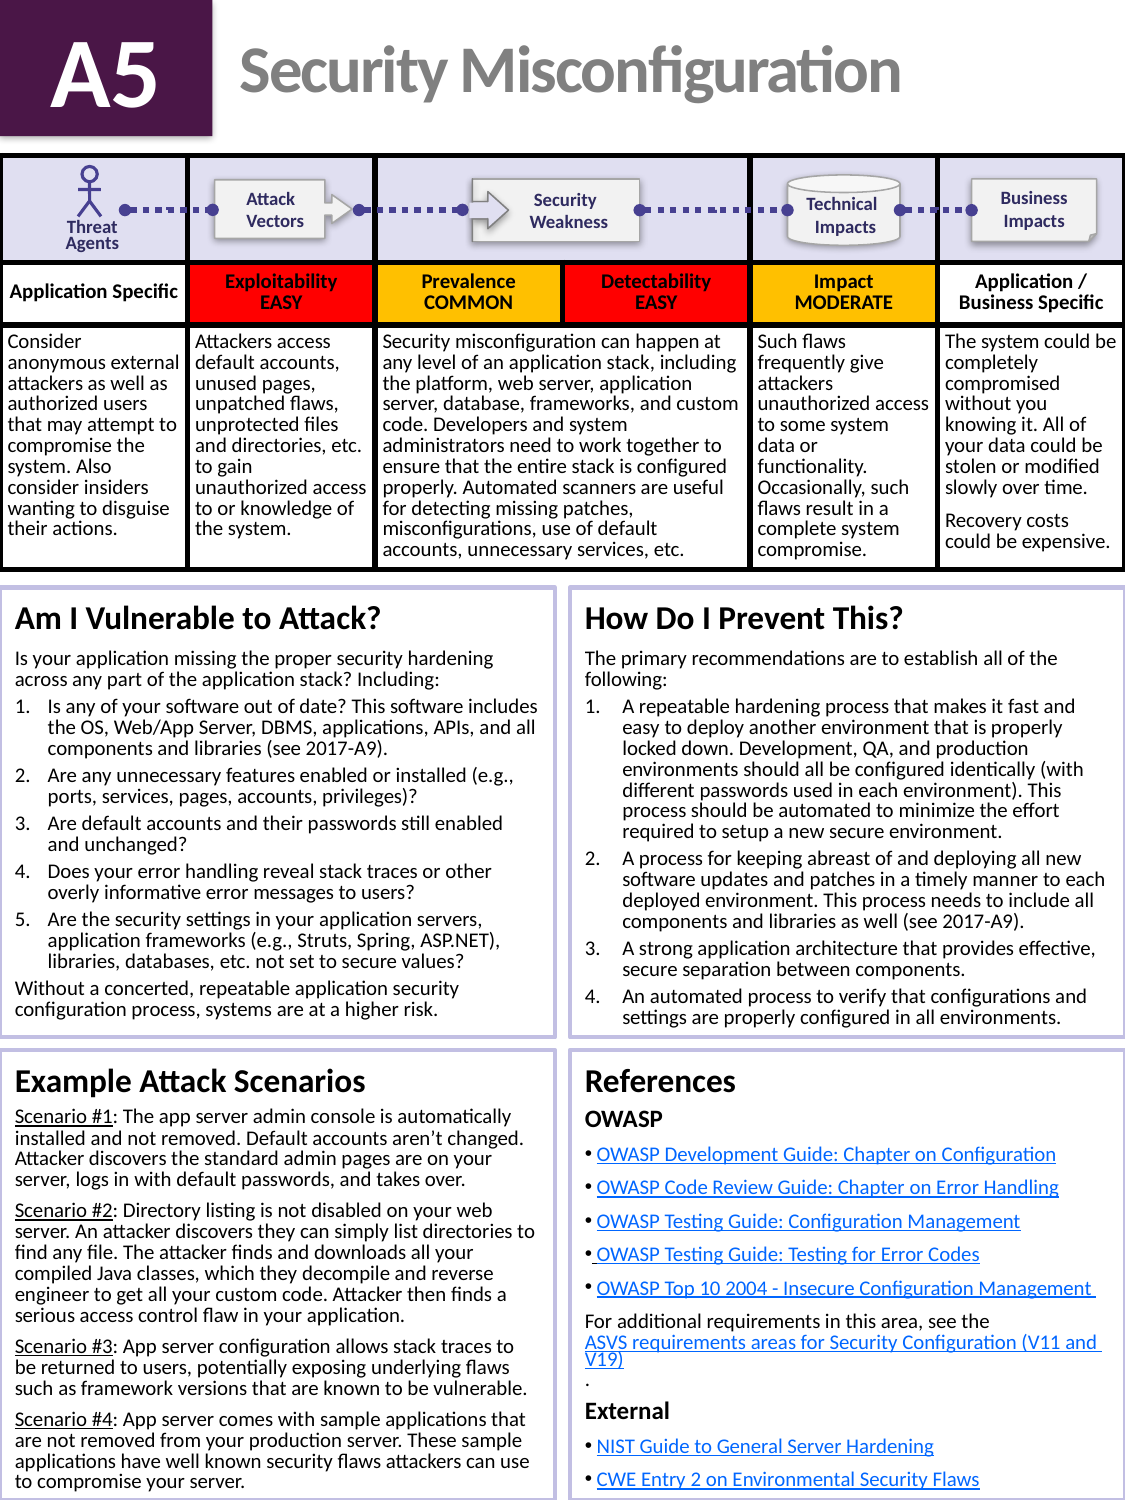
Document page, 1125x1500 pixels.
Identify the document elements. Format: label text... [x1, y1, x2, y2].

table_cell Security misconfiguration can happen at any level of an application stack, including the platform, web server, application server, database, frameworks, and custom code. Developers and system administrators need to work together to ensure that the entire stack is configured properly. Automated scanners are useful for detecting missing patches, misconfigurations, use of default accounts, unnecessary services, etc. [378, 328, 747, 567]
text_box How Do I Prevent This? The primary recommendations are to establish all of the following: A repeatable hardening process that makes it fast and easy to deploy another environment that is properly locked down. Development, QA, and production environments should all be configured identically (with different passwords used in each environment). This process should be automated to minimize the effort required to setup a new secure environment. A process for keeping abreast of and deploying all new software updates and patches in a timely manner to each deployed environment. This process needs to include all components and libraries as well (see 2017-A9). A strong application architecture that provides effective, secure separation between components. An automated process to verify that configurations and settings are properly configured in all environments. [568, 585, 1125, 1039]
table_cell Application / Business Specific [940, 265, 1122, 322]
table_cell Detectability EASY [565, 271, 747, 322]
table_cell Exploitability EASY [190, 271, 372, 322]
table_cell Impact MODERATE [753, 271, 935, 322]
table_cell Attackers access default accounts, unused pages, unpatched flaws, unprotected files and directories, etc. to gain unauthorized access to or knowledge of the system. [190, 328, 372, 567]
text_box Example Attack Scenarios Scenario #1: The app server admin console is automatically installed and not removed. Default accounts aren’t changed. Attacker discovers the standard admin pages are on your server, logs in with default passwords, and takes over. Scenario #2: Directory listing is not disabled on your web server. An attacker discovers they can simply list directories to find any file. The attacker finds and downloads all your compiled Java classes, which they decompile and reverse engineer to get all your custom code. Attacker then finds a serious access control flaw in your application. Scenario #3: App server configuration allows stack traces to be returned to users, potentially exposing underlying flaws such as framework versions that are known to be vulnerable. Scenario #4: App server comes with sample applications that are not removed from your production server. These sample applications have well known security flaws attackers can use to compromise your server. [0, 1048, 557, 1500]
table_header [3, 158, 185, 260]
list A5 [0, 0, 213, 137]
table_header [190, 158, 372, 164]
table_cell The system could be completely compromised without you knowing it. All of your data could be stolen or modified slowly over time. Recovery costs could be expensive. [940, 328, 1122, 567]
text_box References OWASP OWASP Development Guide: Chapter on Configuration OWASP Code Review Guide: Chapter on Error Handling OWASP Testing Guide: Configuration Management OWASP Testing Guide: Testing for Error Codes OWASP Top 10 2004 - Insecure Configuration Management For additional requirements in this area, see the ASVS requirements areas for Security Configuration (V11 and V19). External NIST Guide to General Server Hardening CWE Entry 2 on Environmental Security Flaws CIS Security Configuration Guides/Benchmarks [568, 1048, 1125, 1500]
table_cell Consider anonymous external attackers as well as authorized users that may attempt to compromise the system. Also consider insiders wanting to disguise their actions. [3, 328, 185, 567]
table_cell Such flaws frequently give attackers unauthorized access to some system data or functionality. Occasionally, such flaws result in a complete system compromise. [753, 328, 935, 567]
title Security Misconfiguration [225, 12, 1125, 138]
table_header [378, 158, 747, 164]
table_cell Prevalence COMMON [378, 271, 560, 322]
text_box Am I Vulnerable to Attack? Is your application missing the proper security hardening across any part of the application stack? Including: Is any of your software out of date? This software includes the OS, Web/App Server, DBMS, applications, APIs, and all components and libraries (see 2017-A9). Are any unnecessary features enabled or installed (e.g., ports, services, pages, accounts, privileges)? Are default accounts and their passwords still enabled and unchanged? Does your error handling reveal stack traces or other overly informative error messages to users? Are the security settings in your application servers, application frameworks (e.g., Struts, Spring, ASP.NET), libraries, databases, etc. not set to secure values? Without a concerted, repeatable application security configuration process, systems are at a higher risk. [0, 585, 557, 1039]
table_header [940, 158, 1122, 260]
table_header [753, 158, 935, 164]
table_cell Application Specific [3, 265, 185, 322]
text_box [49, 166, 1097, 263]
